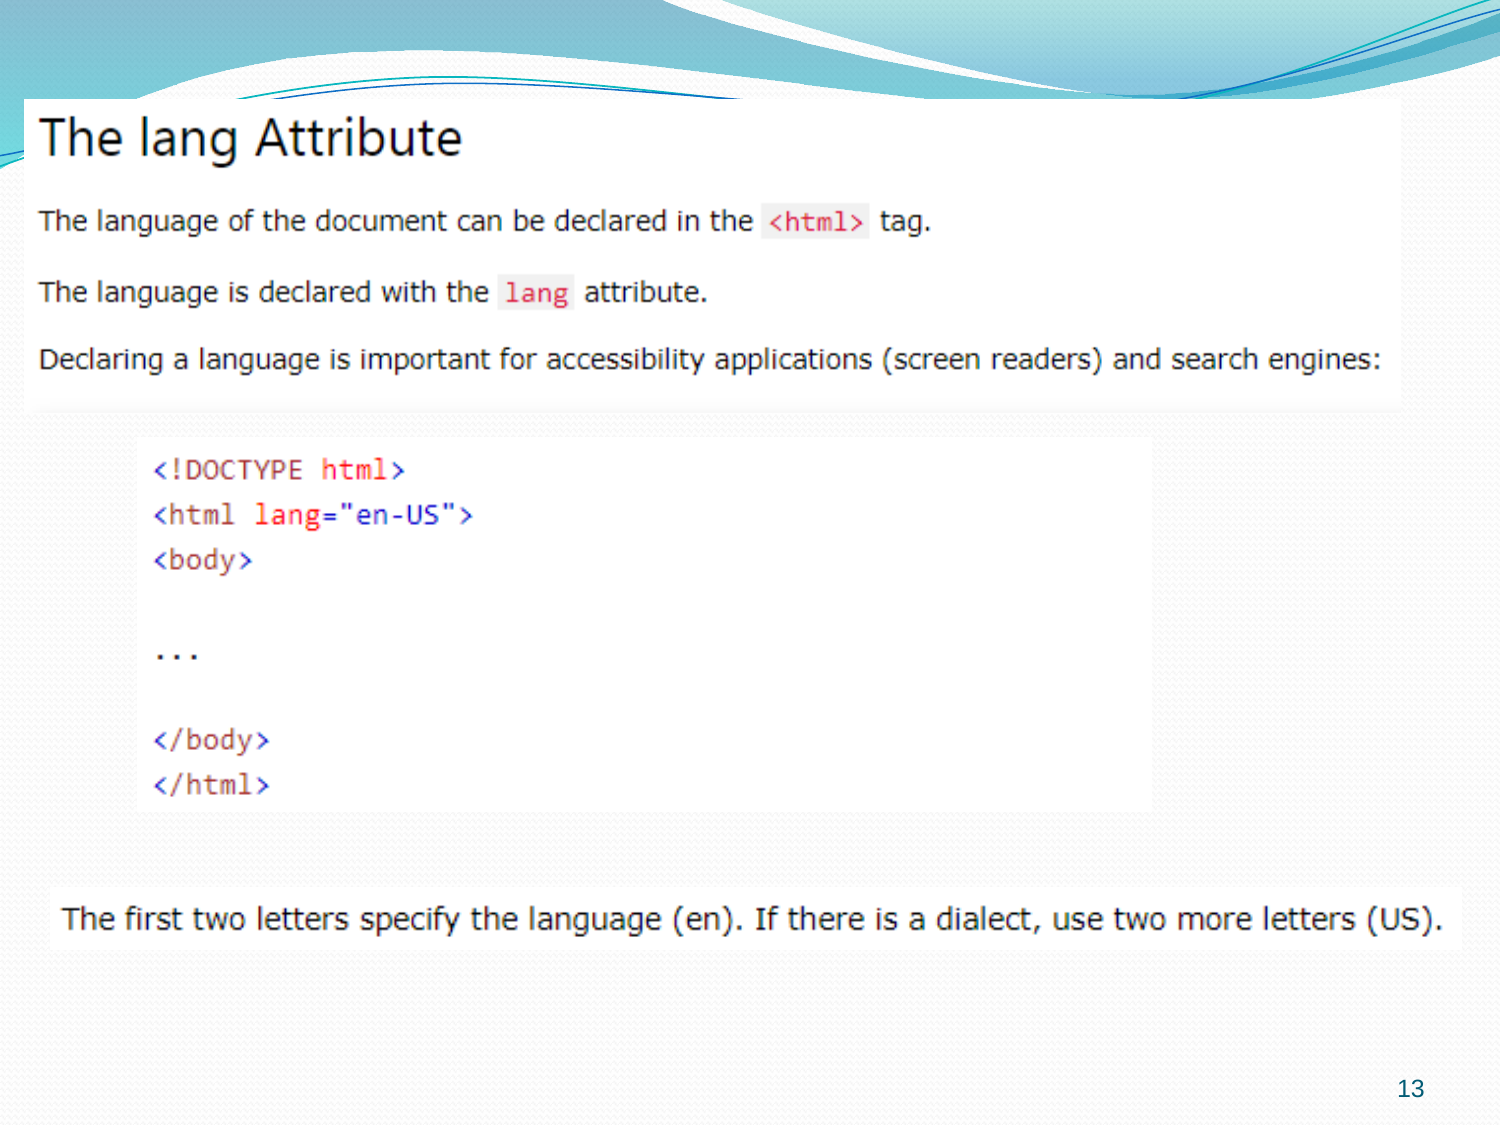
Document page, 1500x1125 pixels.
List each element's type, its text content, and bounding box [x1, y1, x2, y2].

picture [49, 887, 1462, 951]
picture [24, 99, 1401, 413]
slide_number 13 [1299, 1042, 1425, 1103]
picture [137, 437, 1152, 812]
